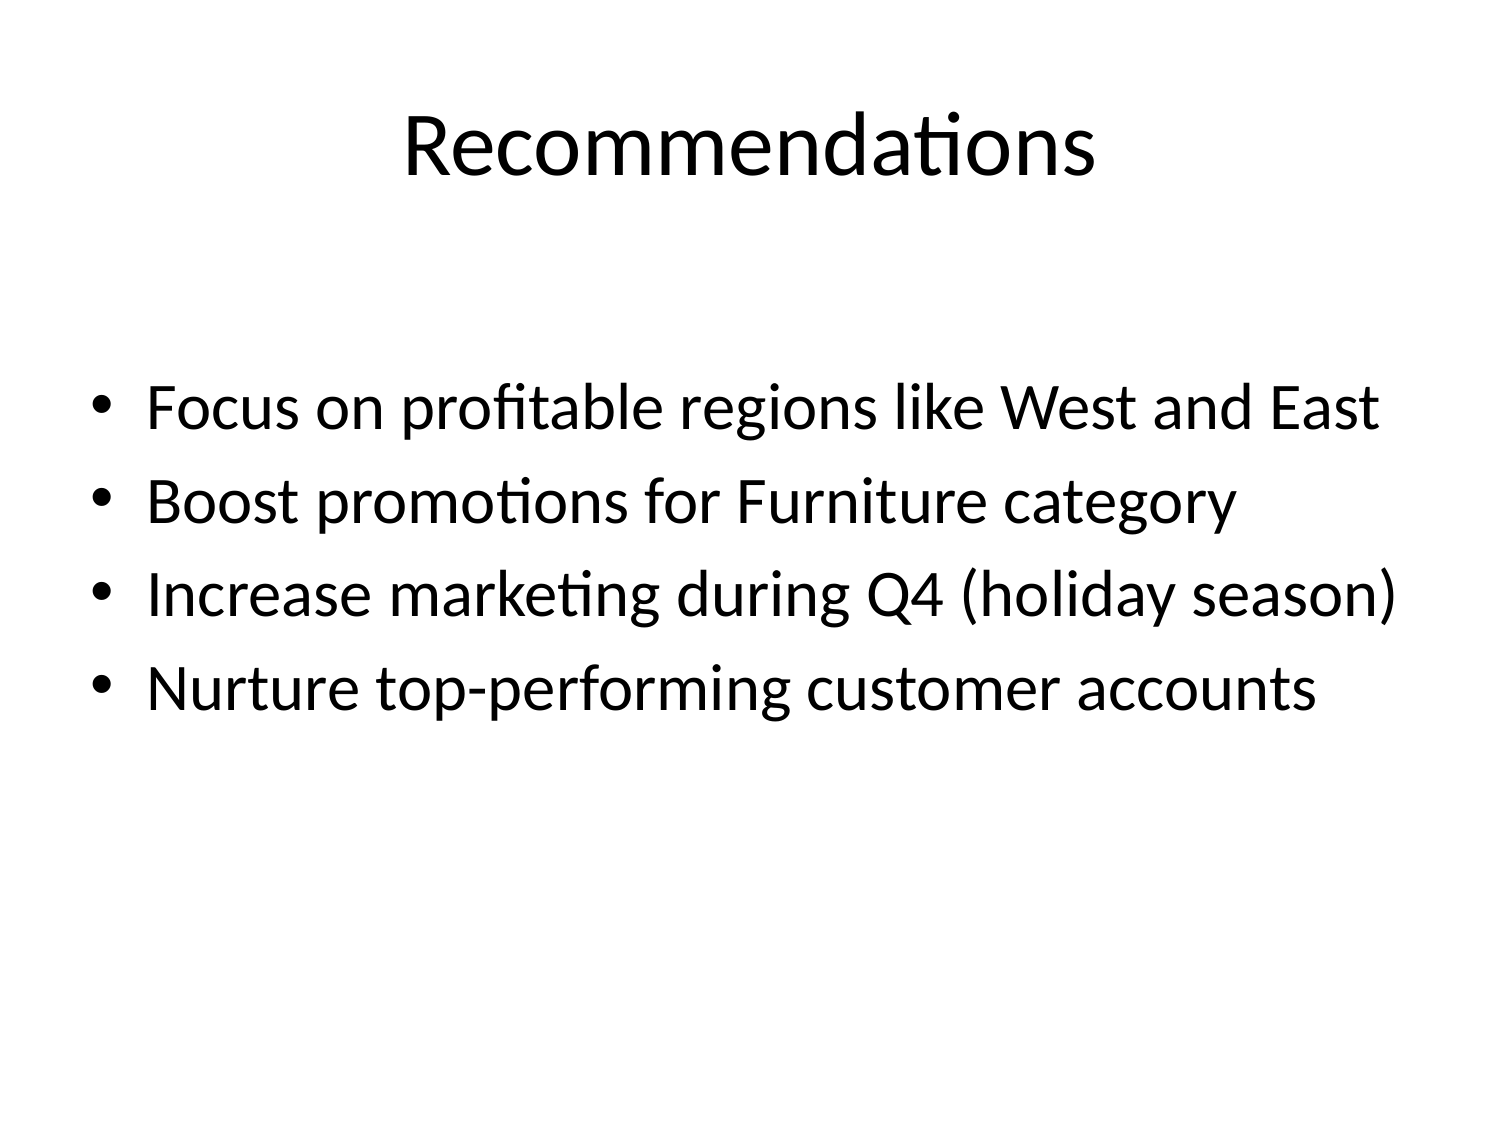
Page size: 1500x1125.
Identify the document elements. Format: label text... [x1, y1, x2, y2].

title Recommendations [75, 45, 1425, 233]
list Focus on profitable regions like West and East Boost promotions for Furniture category Increase marketing during Q4 (holiday season) Nurture top-performing customer accounts [75, 262, 1425, 1005]
